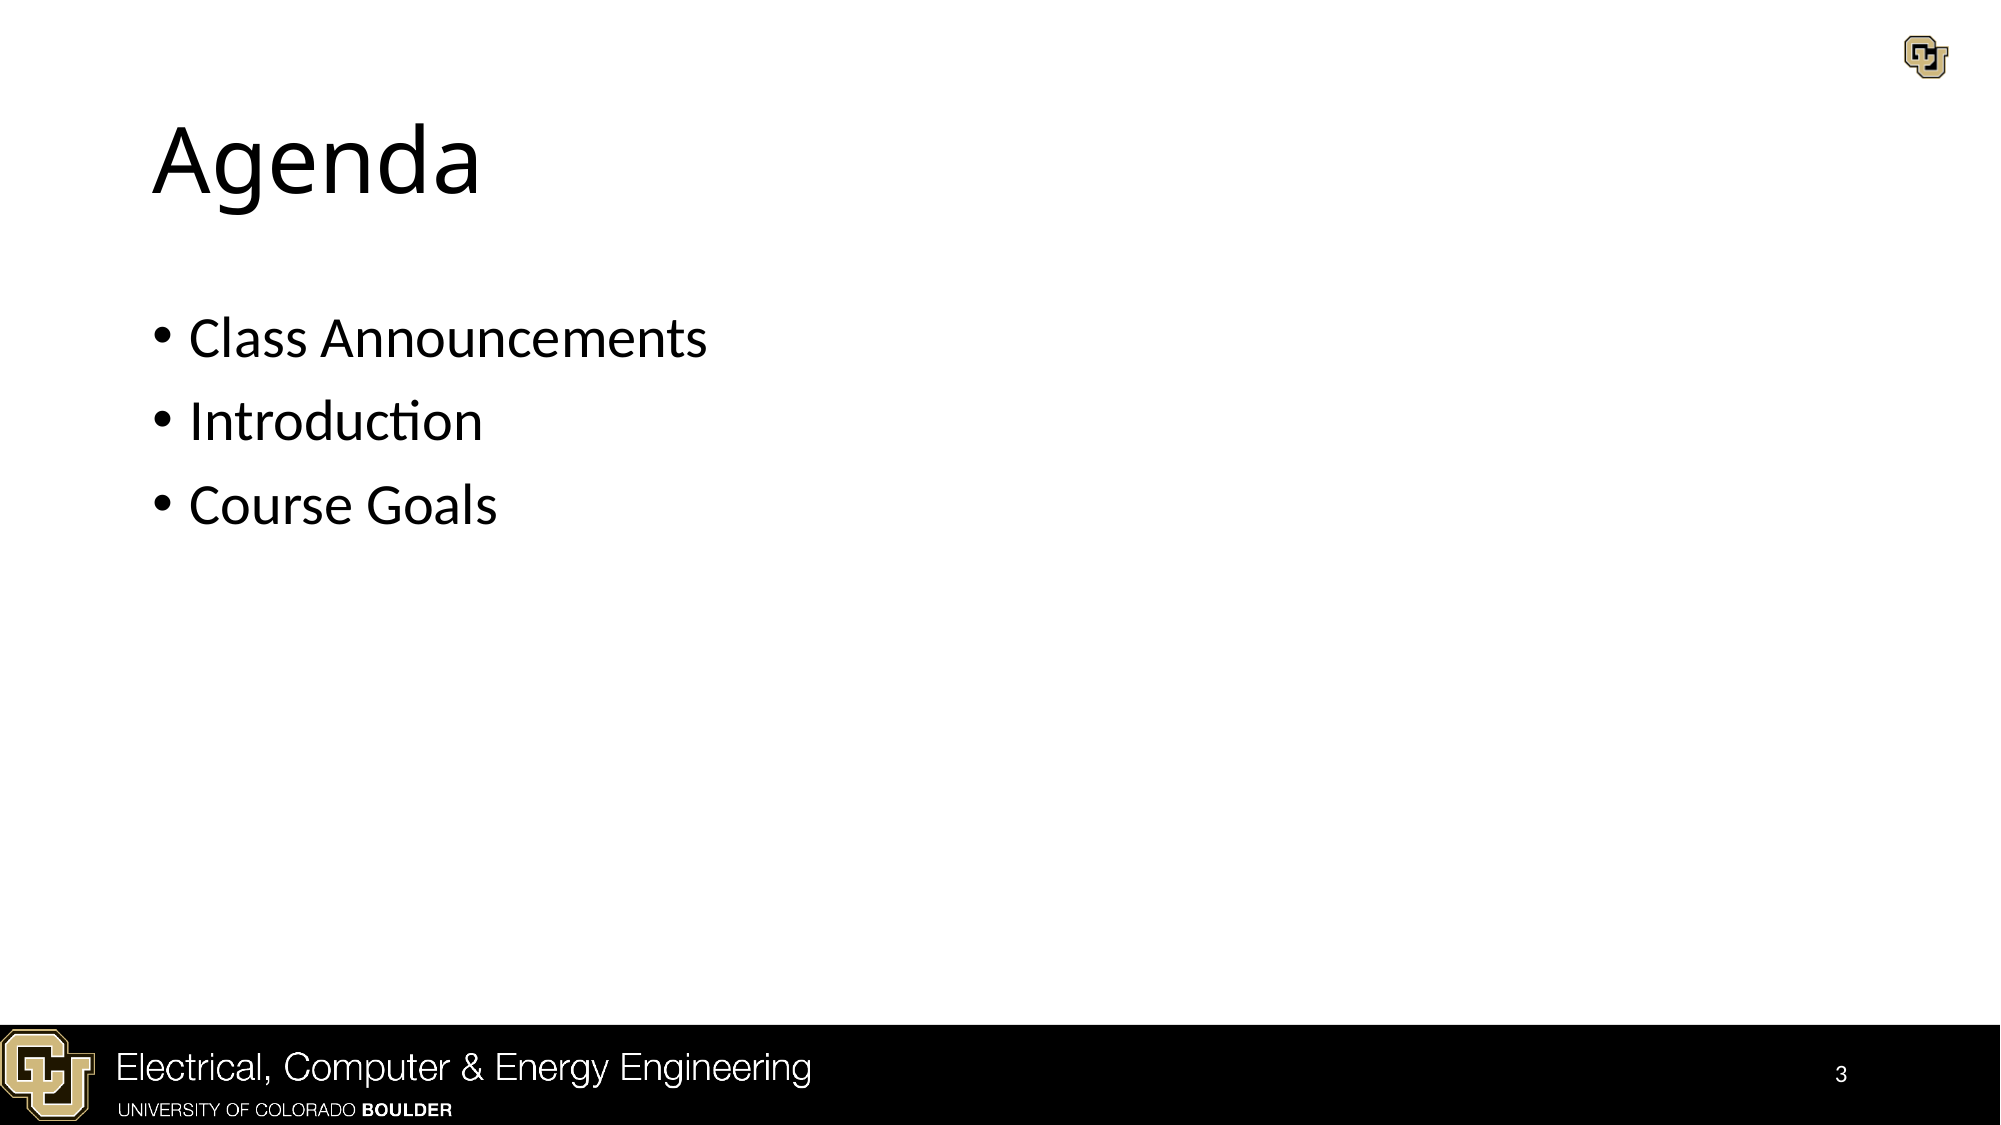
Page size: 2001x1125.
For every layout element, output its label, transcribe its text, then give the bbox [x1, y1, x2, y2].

picture [0, 1029, 810, 1121]
footer [0, 1024, 2000, 1125]
title Agenda [137, 55, 1863, 274]
list Class Announcements Introduction Course Goals [137, 299, 1863, 1014]
picture [1899, 32, 1958, 87]
slide_number 3 [1412, 1042, 1863, 1103]
